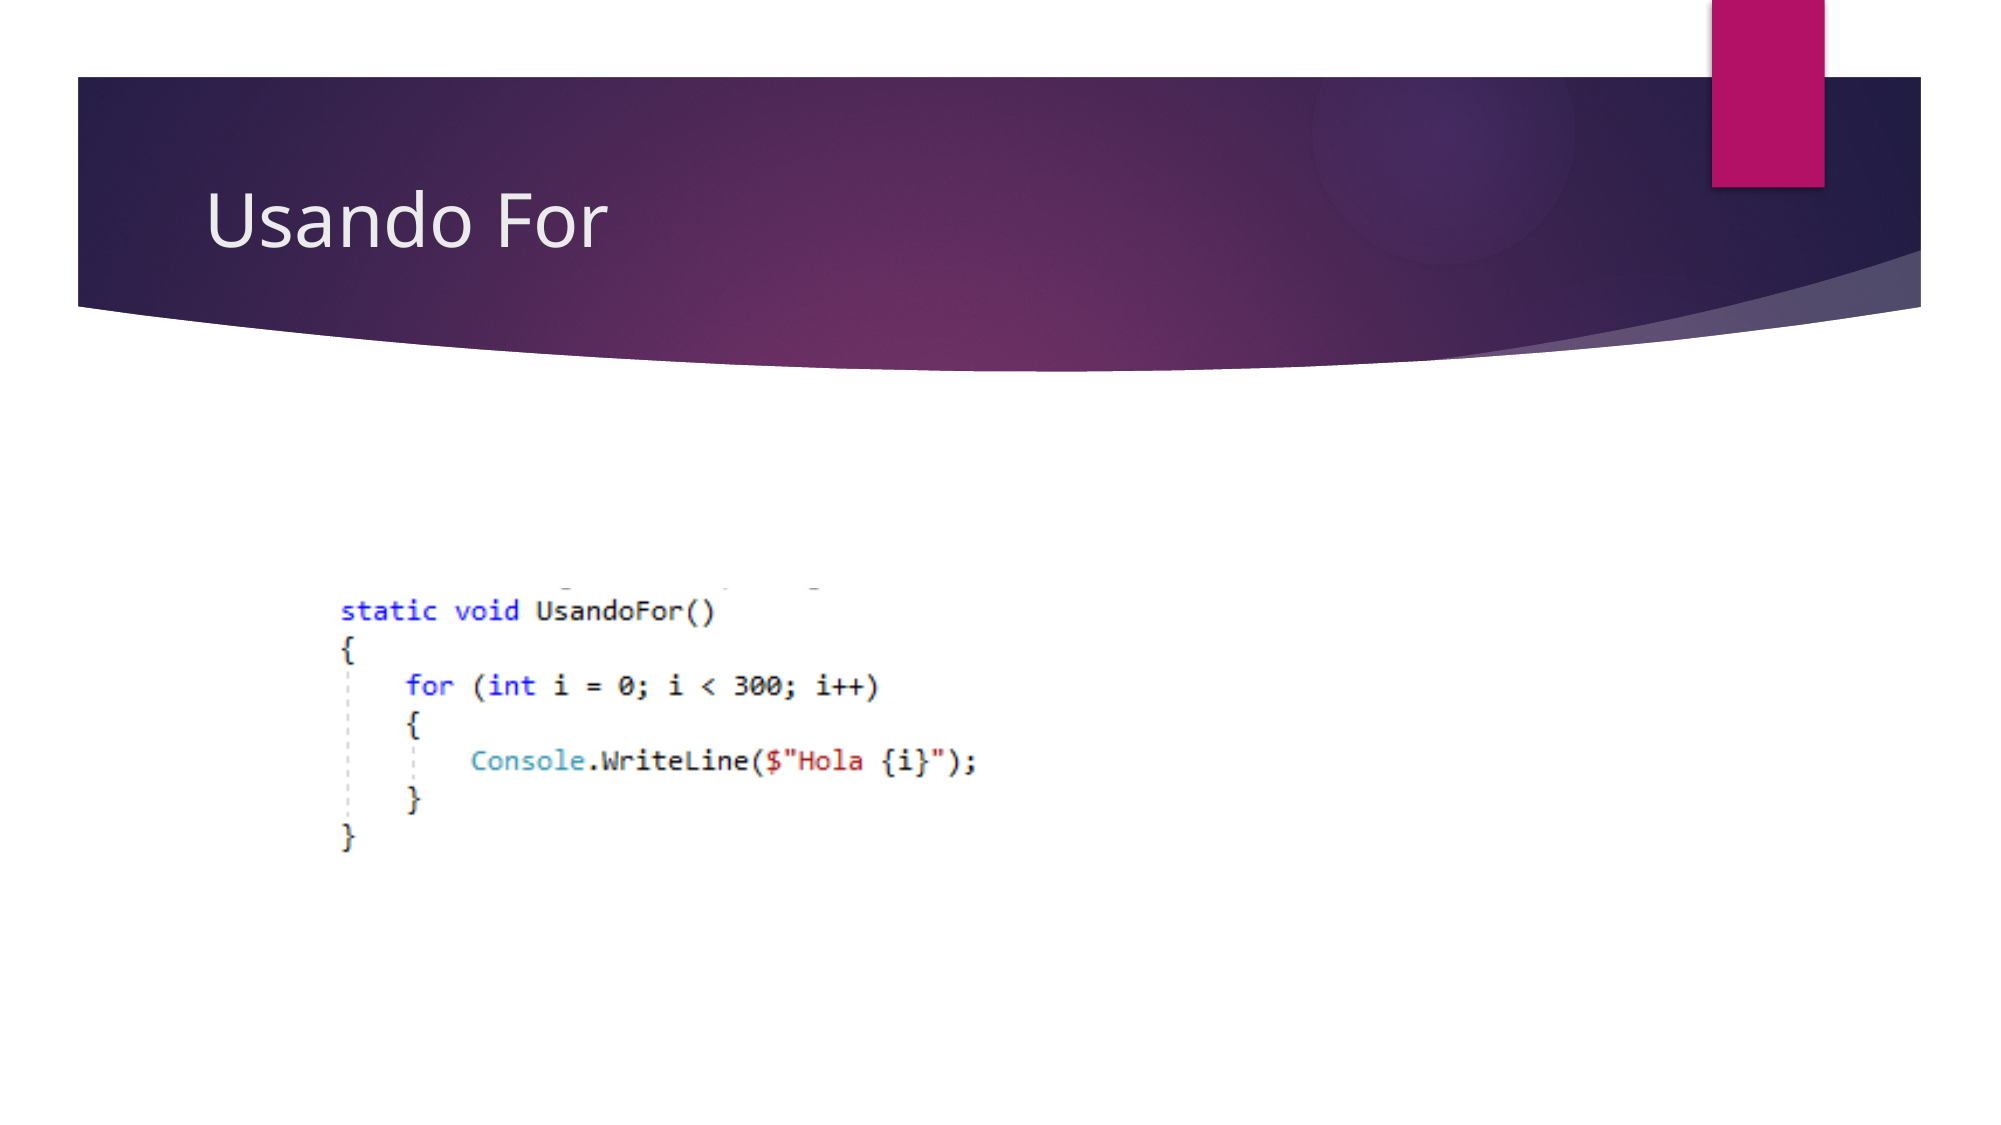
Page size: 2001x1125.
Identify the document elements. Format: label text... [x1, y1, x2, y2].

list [330, 587, 1031, 869]
title Usando For [189, 159, 1627, 276]
